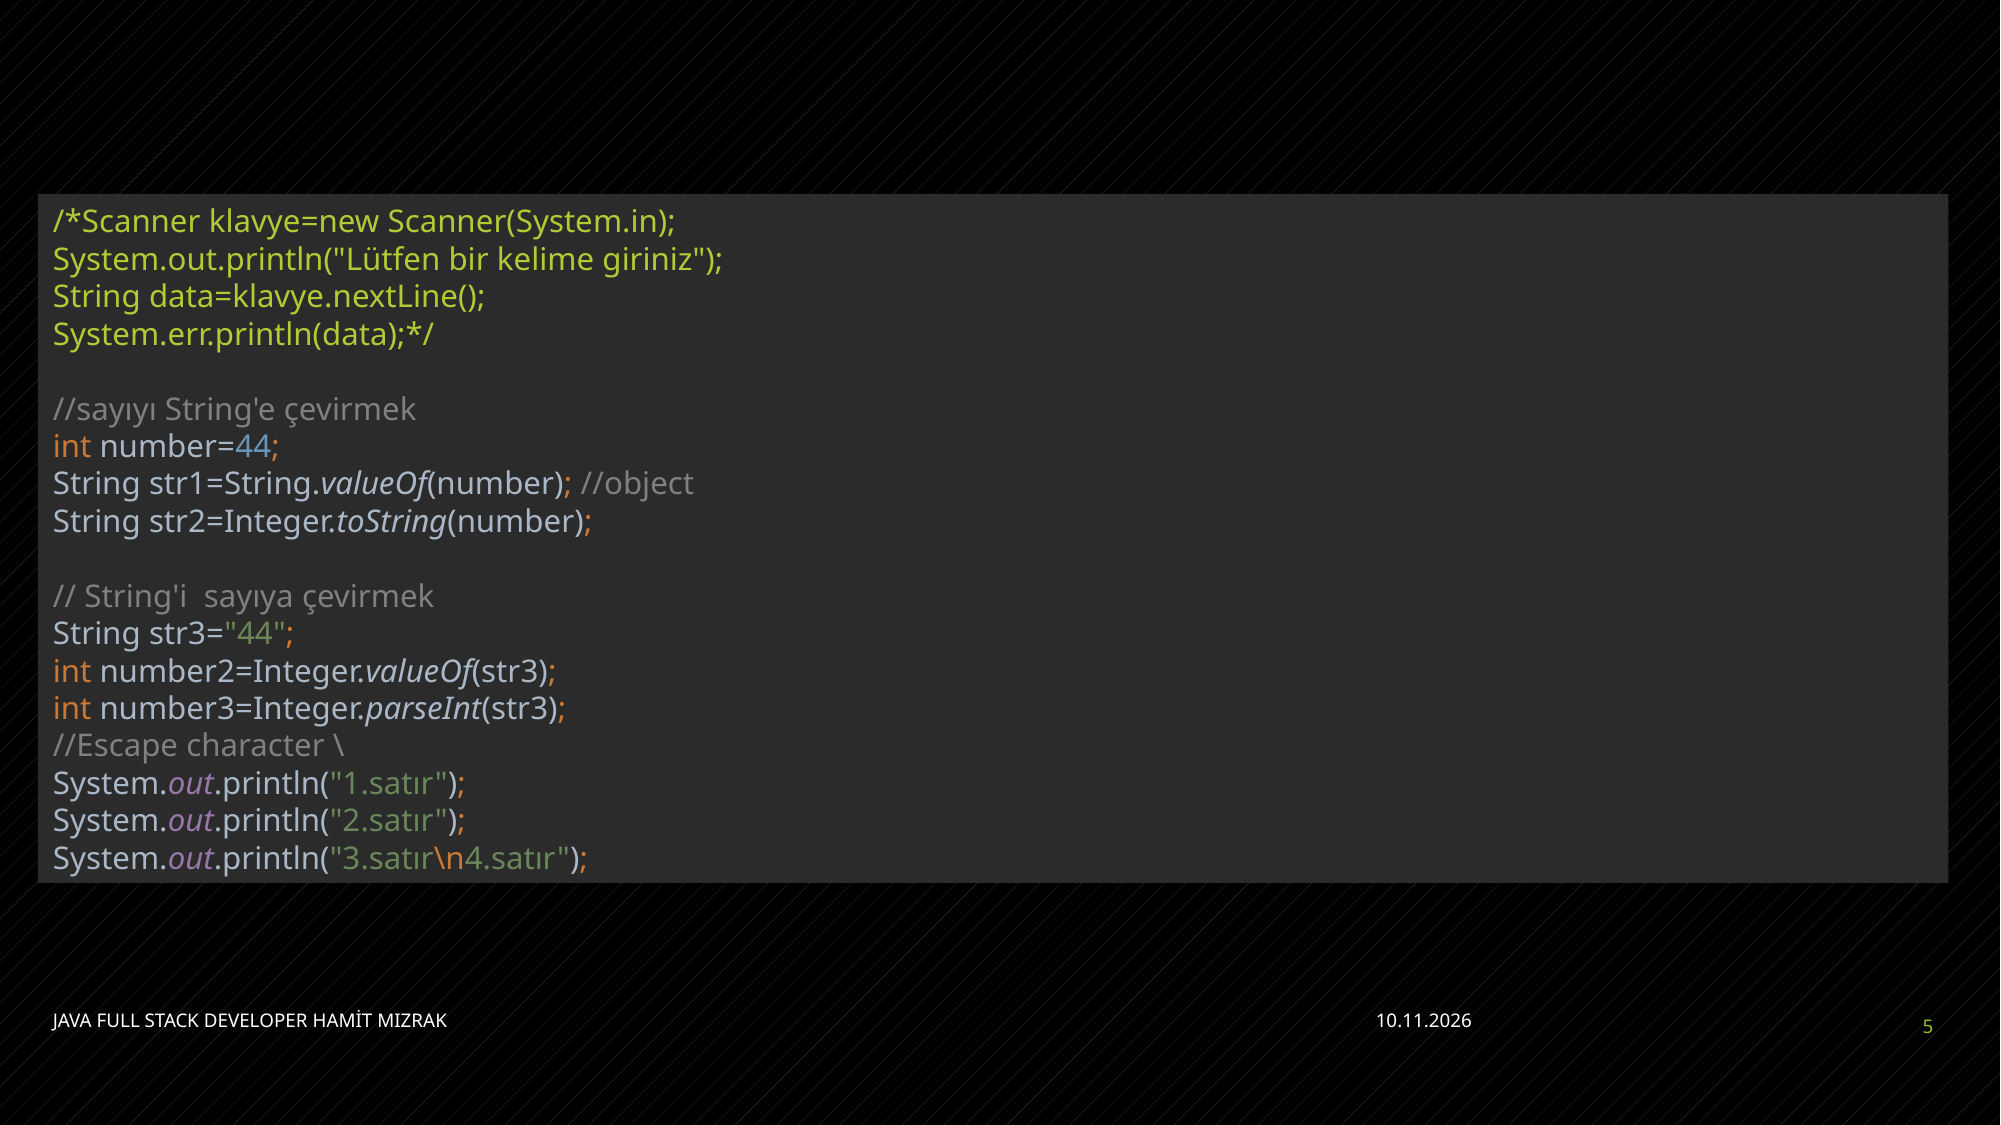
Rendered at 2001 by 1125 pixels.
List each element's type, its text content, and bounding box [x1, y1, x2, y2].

footer JAVA FULL STACK DEVELOPER HAMİT MIZRAK [37, 991, 1145, 1051]
slide_number 5 [1836, 997, 1949, 1058]
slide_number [1181, 991, 1487, 1051]
list /*Scanner klavye=new Scanner(System.in); System.out.println("Lütfen bir kelime giriniz"); String data=klavye.nextLine(); System.err.println(data);*/ //sayıyı String'e çevirmek int number=44; String str1=String.valueOf(number); //object String str2=Integer.toString(number); // String'i sayıya çevirmek String str3="44"; int number2=Integer.valueOf(str3); int number3=Integer.parseInt(str3); //Escape character \ System.out.println("1.satır"); System.out.println("2.satır"); System.out.println("3.satır\n4.satır"); [37, 193, 1949, 883]
